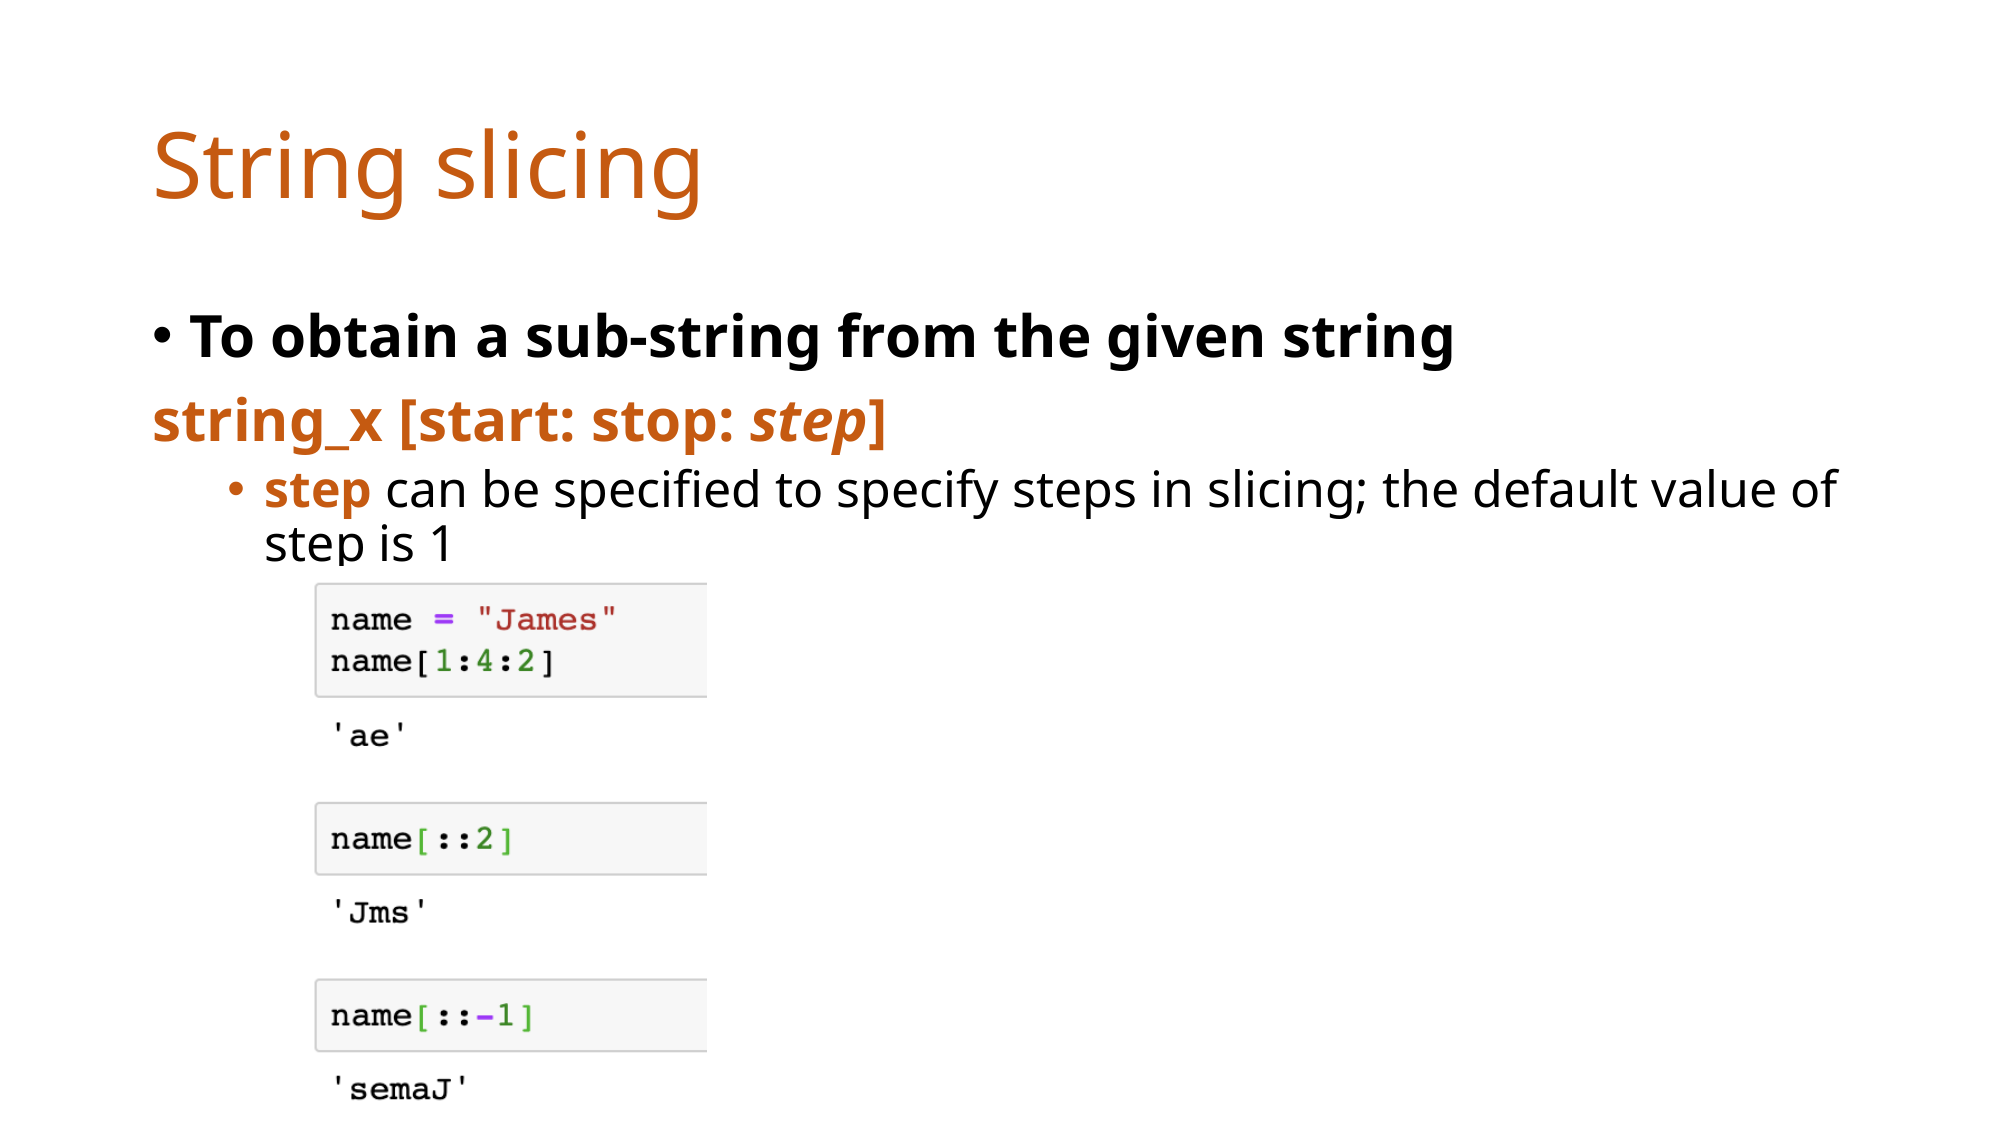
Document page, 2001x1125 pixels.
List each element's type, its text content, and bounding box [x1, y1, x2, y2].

title String slicing [137, 59, 1863, 278]
list To obtain a sub-string from the given string string_x [start: stop: step] step can be specified to specify steps in slicing; the default value of step is 1 [137, 299, 1863, 1014]
picture [309, 566, 707, 1125]
